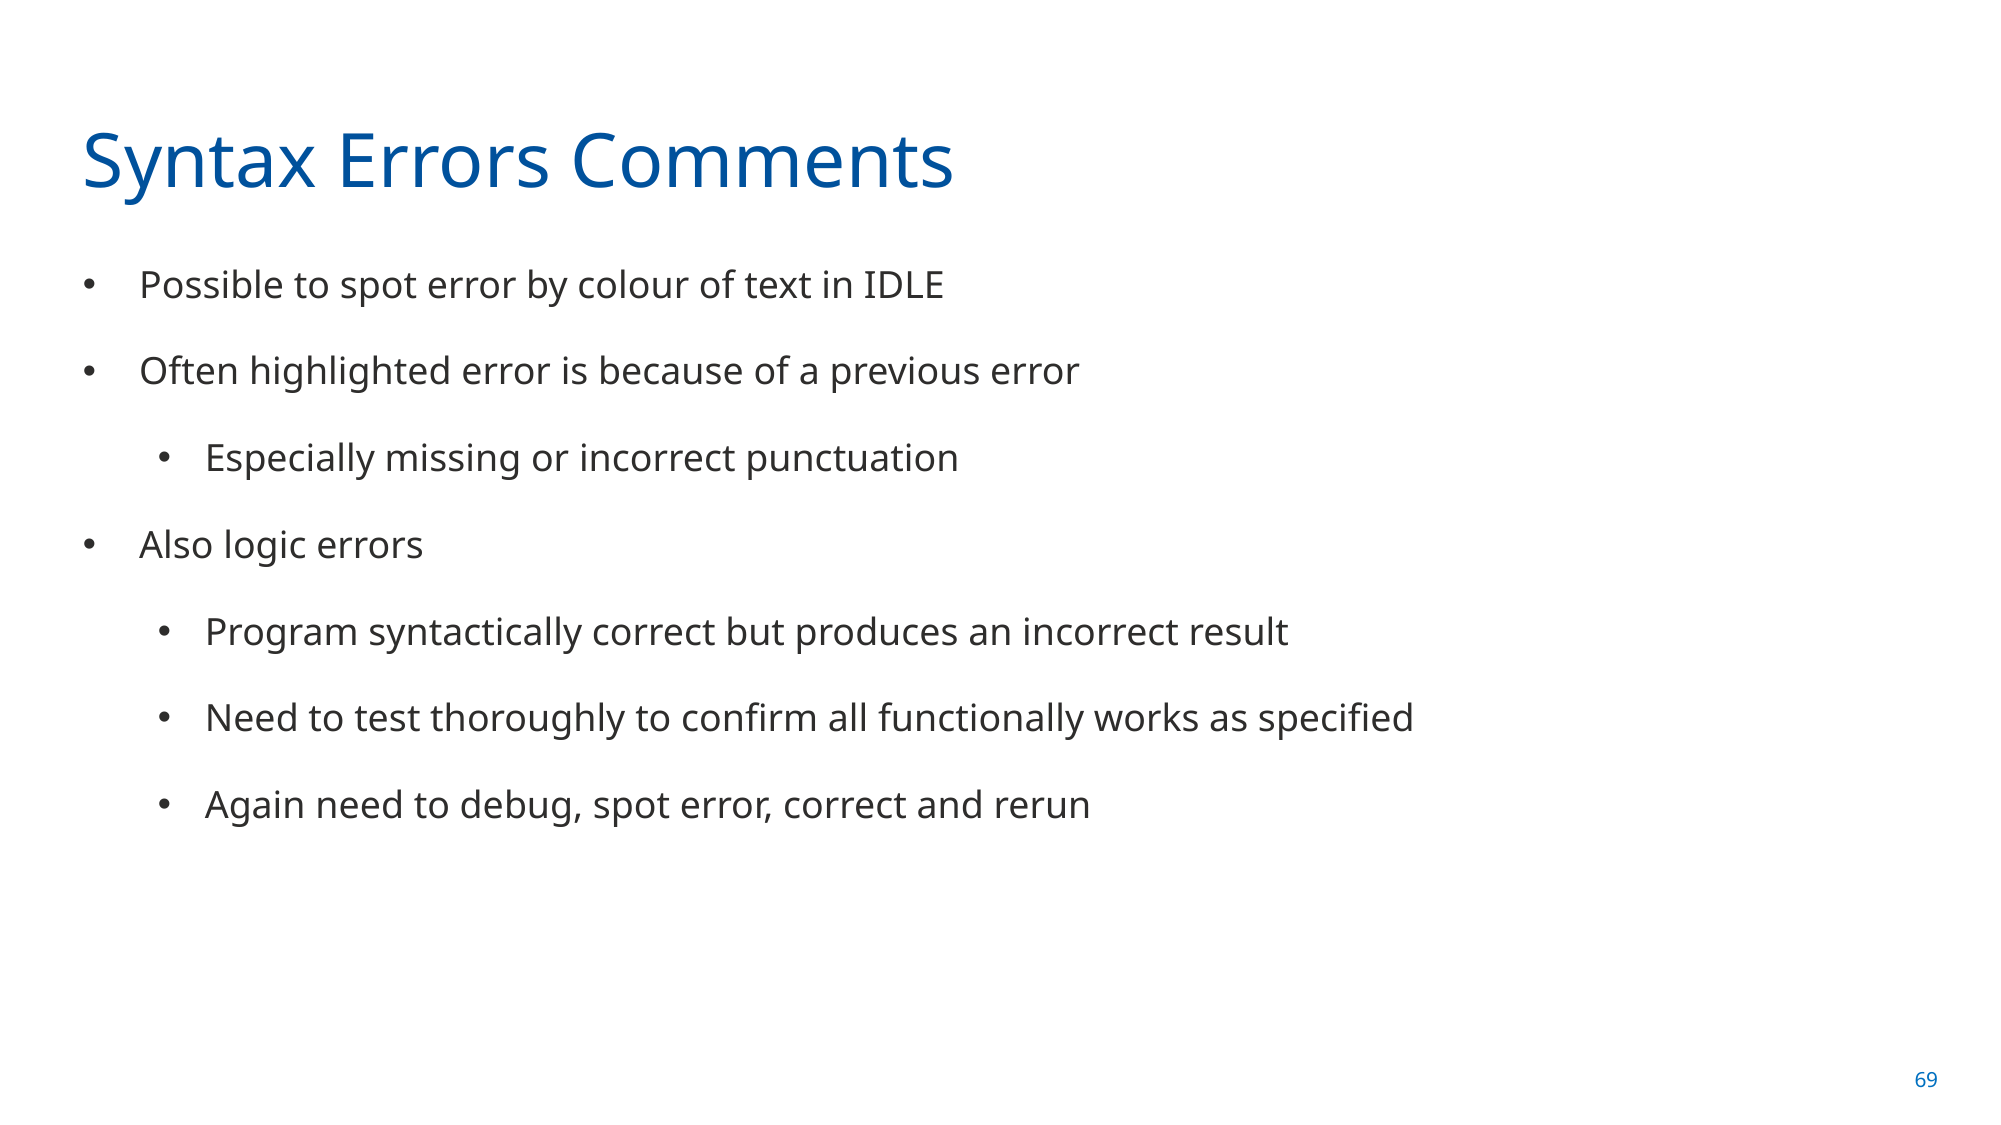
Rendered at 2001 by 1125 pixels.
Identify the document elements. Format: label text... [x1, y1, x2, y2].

list Possible to spot error by colour of text in IDLE Often highlighted error is because of a previous error Especially missing or incorrect punctuation Also logic errors Program syntactically correct but produces an incorrect result Need to test thoroughly to confirm all functionally works as specified Again need to debug, spot error, correct and rerun [67, 253, 1939, 1000]
title Syntax Errors Comments [67, 20, 1565, 210]
